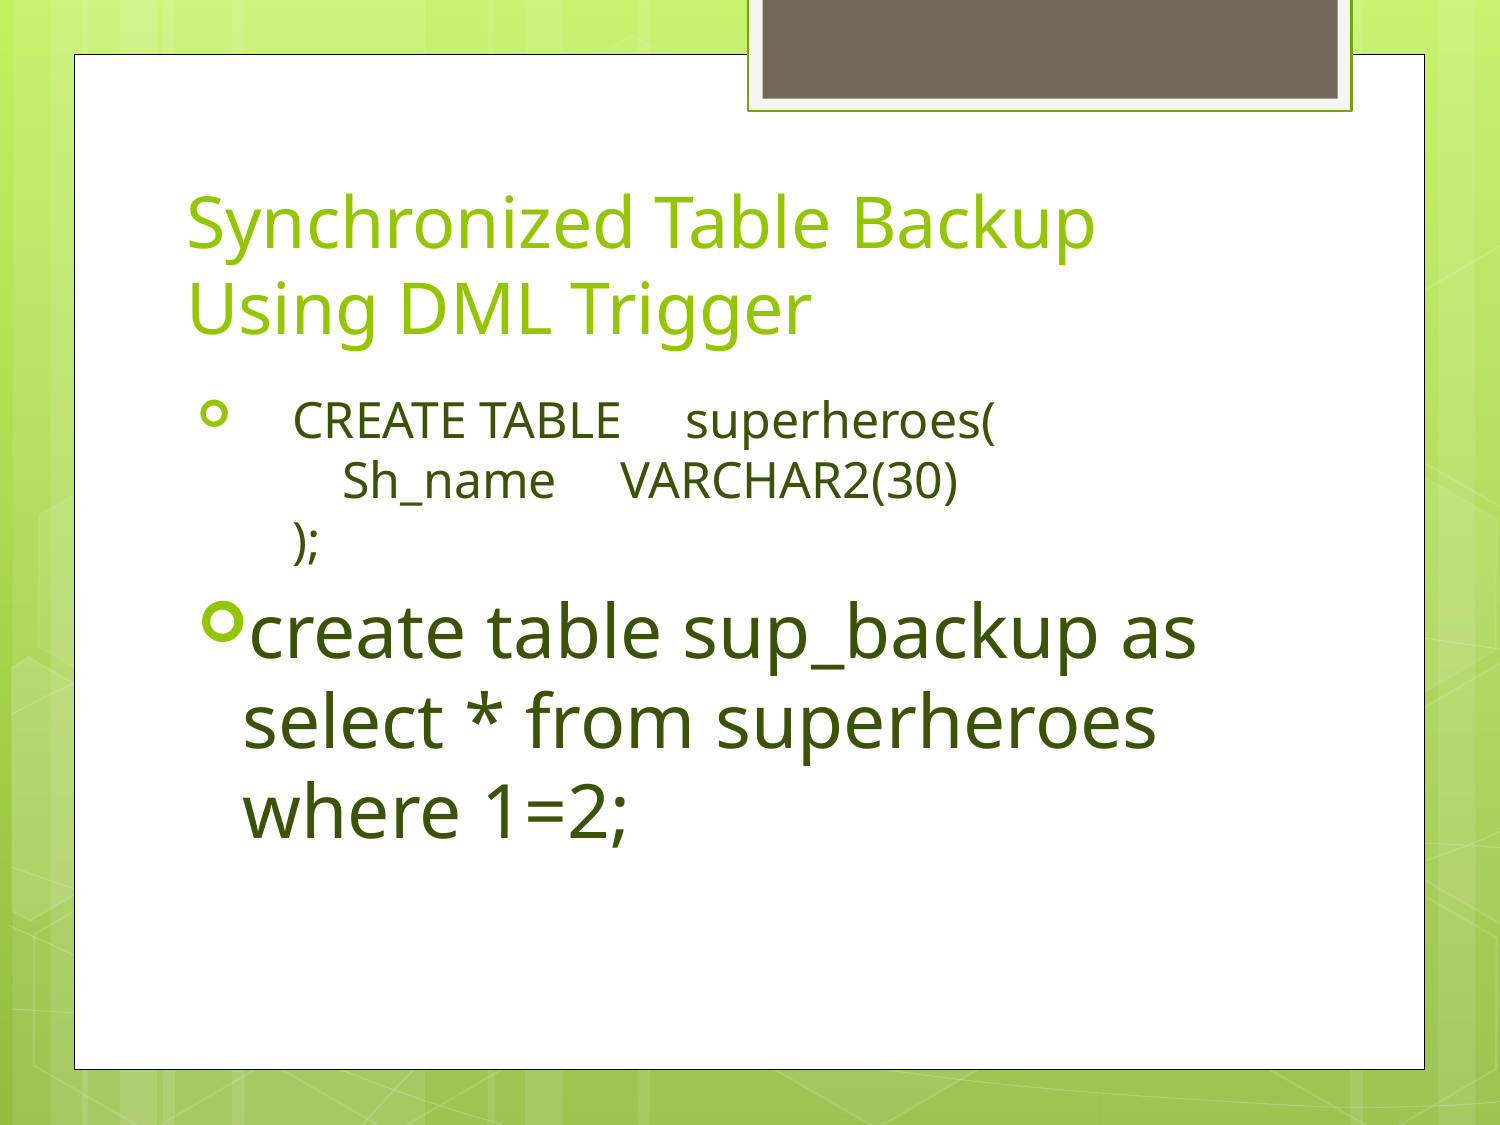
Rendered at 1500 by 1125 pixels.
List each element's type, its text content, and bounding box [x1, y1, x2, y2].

title Synchronized Table Backup Using DML Trigger [171, 168, 1324, 357]
list CREATE TABLE superheroes( Sh_name VARCHAR2(30) ); create table sup_backup as select * from superheroes where 1=2; [171, 381, 1283, 957]
